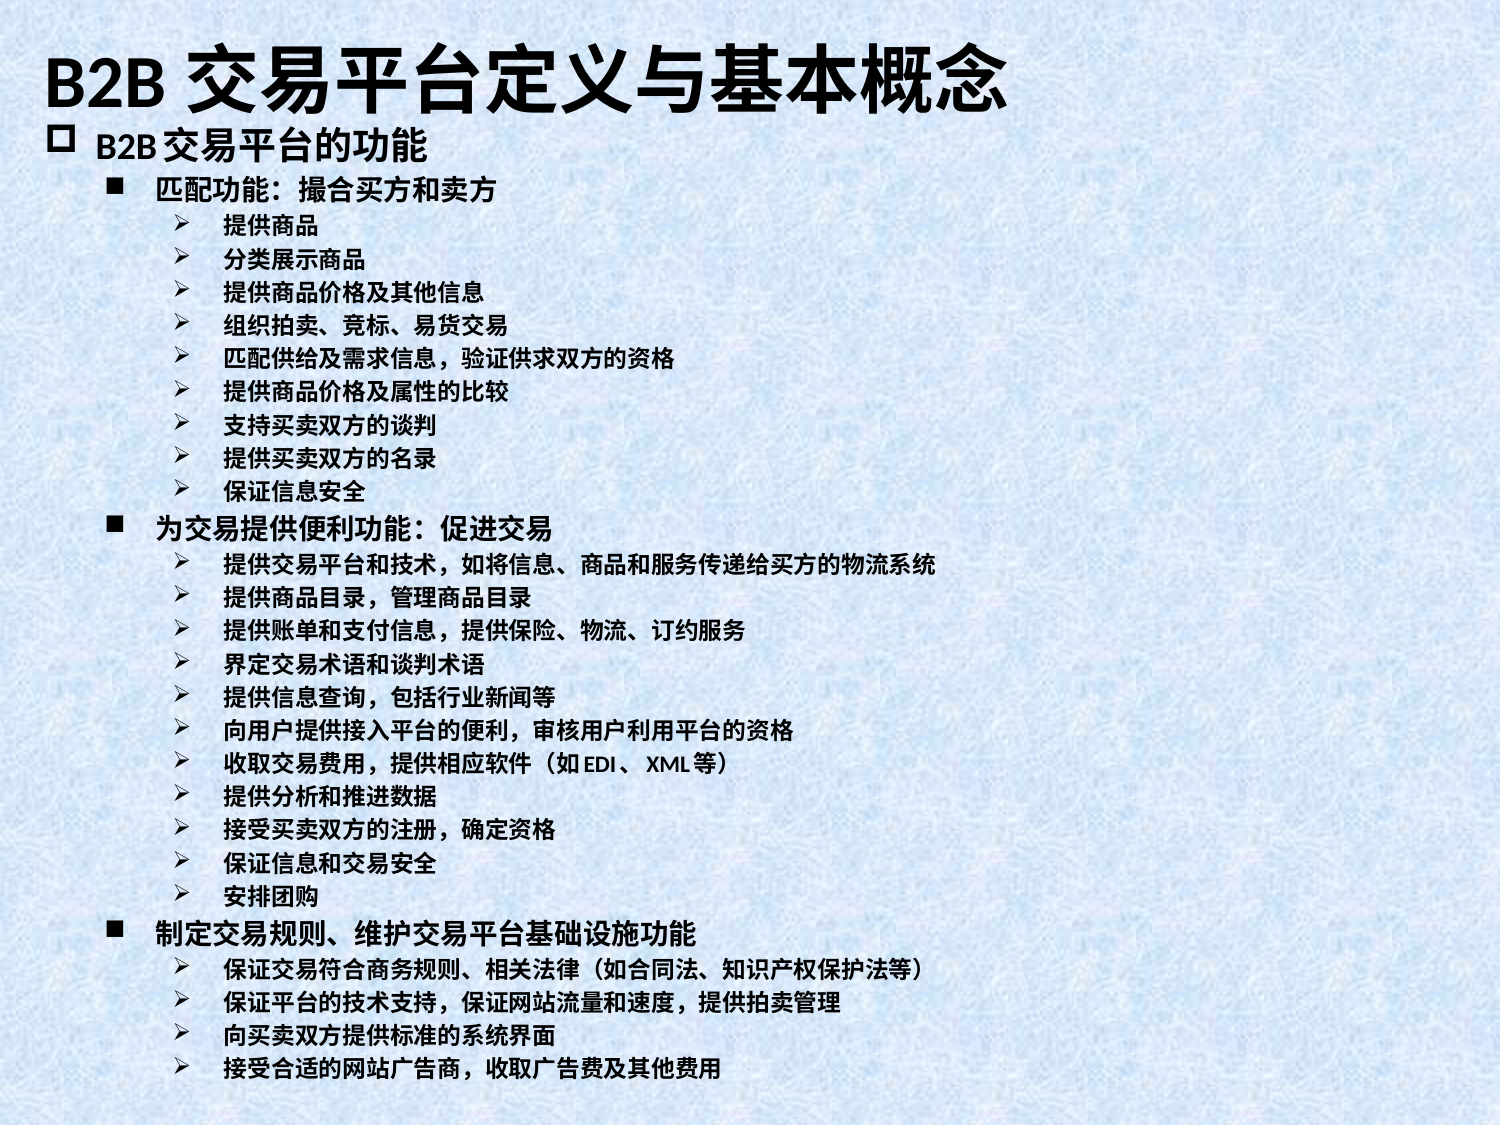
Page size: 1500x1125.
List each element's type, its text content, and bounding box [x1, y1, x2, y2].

list B2B交易平台的功能 匹配功能：撮合买方和卖方 提供商品 分类展示商品 提供商品价格及其他信息 组织拍卖、竞标、易货交易 匹配供给及需求信息，验证供求双方的资格 提供商品价格及属性的比较 支持买卖双方的谈判 提供买卖双方的名录 保证信息安全 为交易提供便利功能：促进交易 提供交易平台和技术，如将信息、商品和服务传递给买方的物流系统 提供商品目录，管理商品目录 提供账单和支付信息，提供保险、物流、订约服务 界定交易术语和谈判术语 提供信息查询，包括行业新闻等 向用户提供接入平台的便利，审核用户利用平台的资格 收取交易费用，提供相应软件（如EDI、XML等） 提供分析和推进数据 接受买卖双方的注册，确定资格 保证信息和交易安全 安排团购 制定交易规则、维护交易平台基础设施功能 保证交易符合商务规则、相关法律（如合同法、知识产权保护法等） 保证平台的技术支持，保证网站流量和速度，提供拍卖管理 向买卖双方提供标准的系统界面 接受合适的网站广告商，收取广告费及其他费用 [29, 113, 1471, 1106]
title B2B交易平台定义与基本概念 [29, 19, 1471, 113]
picture [0, 0, 1500, 1125]
